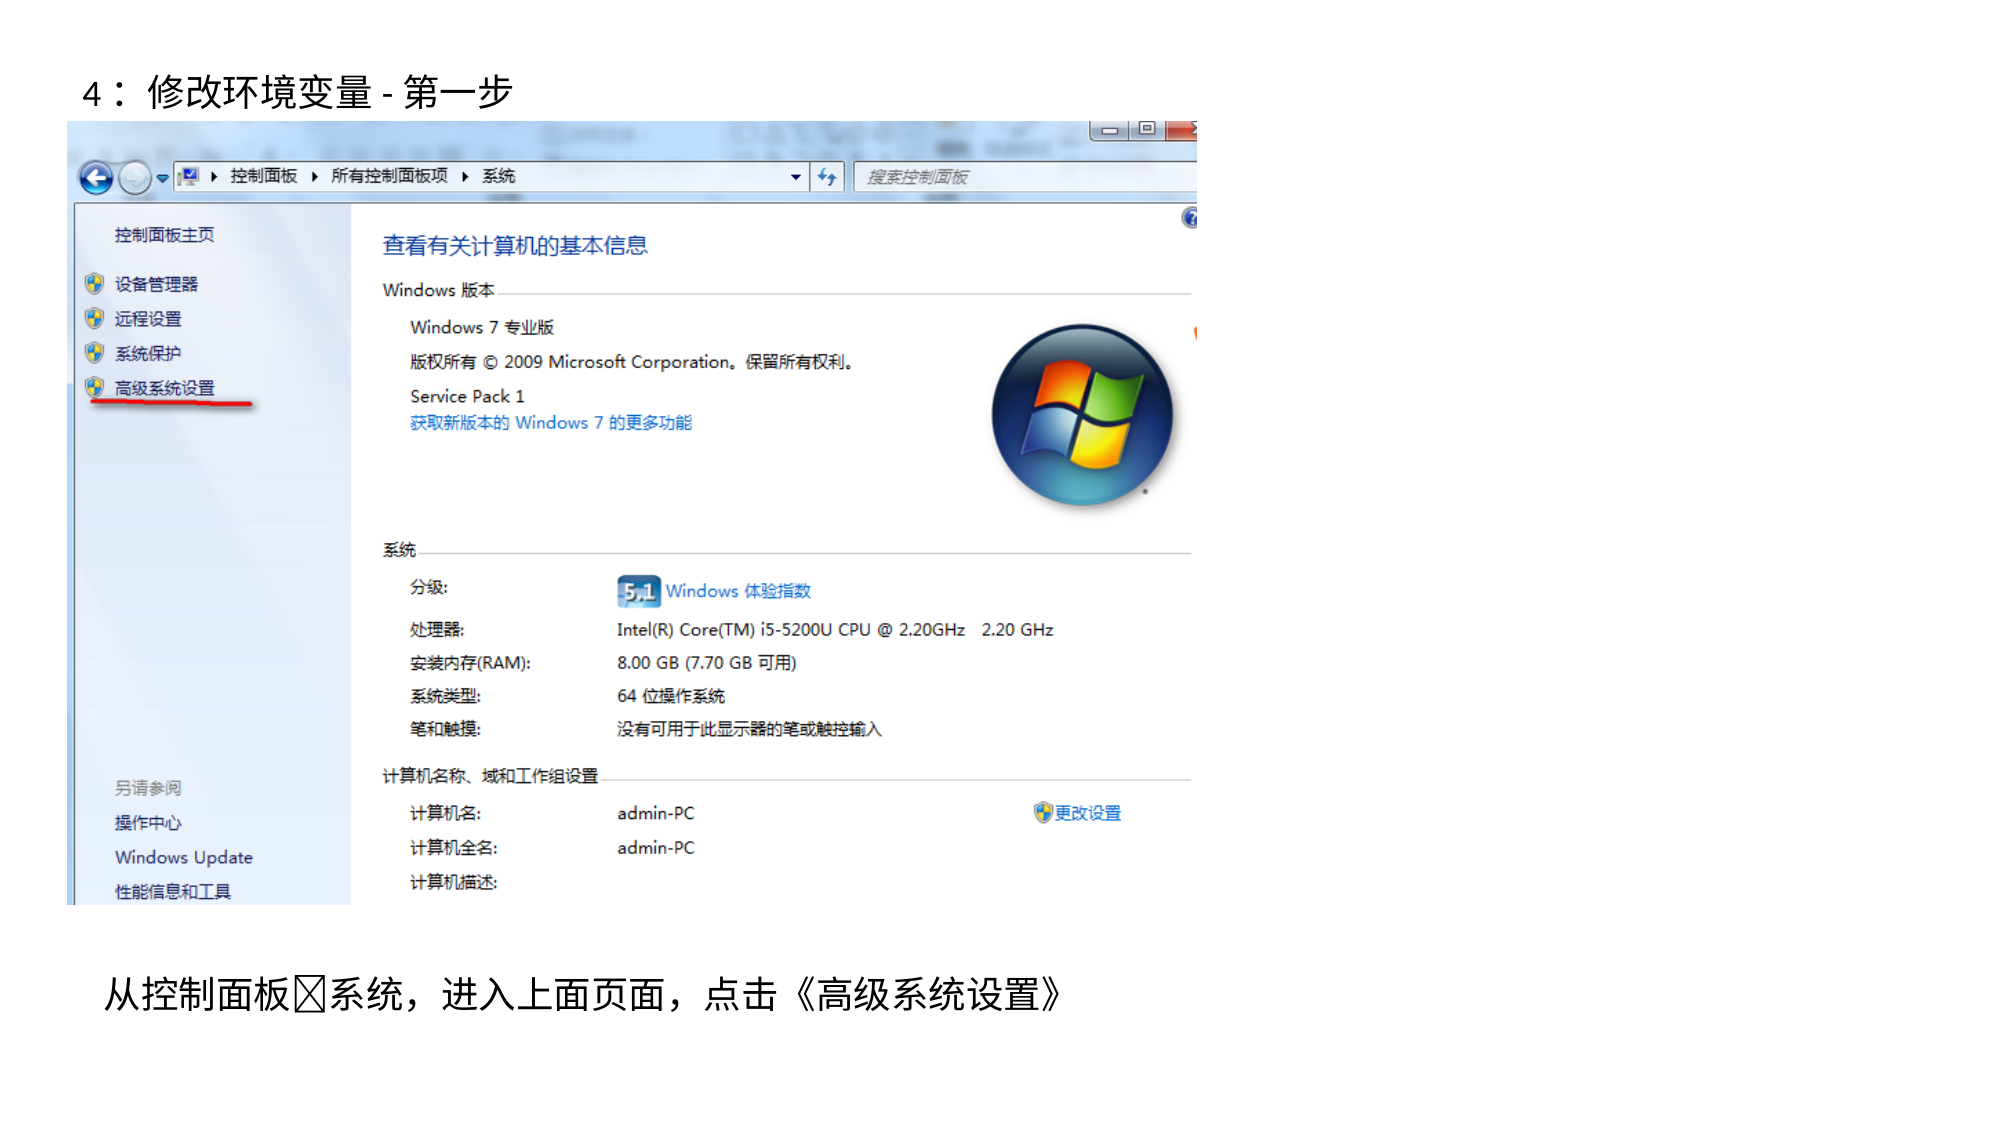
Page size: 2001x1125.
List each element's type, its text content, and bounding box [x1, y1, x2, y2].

text_box 从控制面板系统，进入上面页面，点击《高级系统设置》 [88, 963, 1716, 1024]
picture [67, 121, 1197, 905]
text_box 4：修改环境变量-第一步 [67, 61, 1769, 121]
